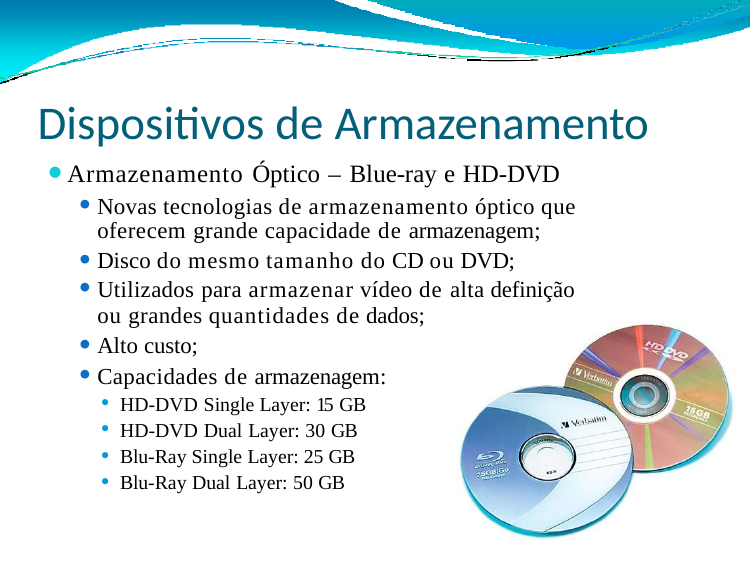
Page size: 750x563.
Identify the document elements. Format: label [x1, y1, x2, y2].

picture [457, 322, 736, 542]
text_box [0, 0, 750, 563]
